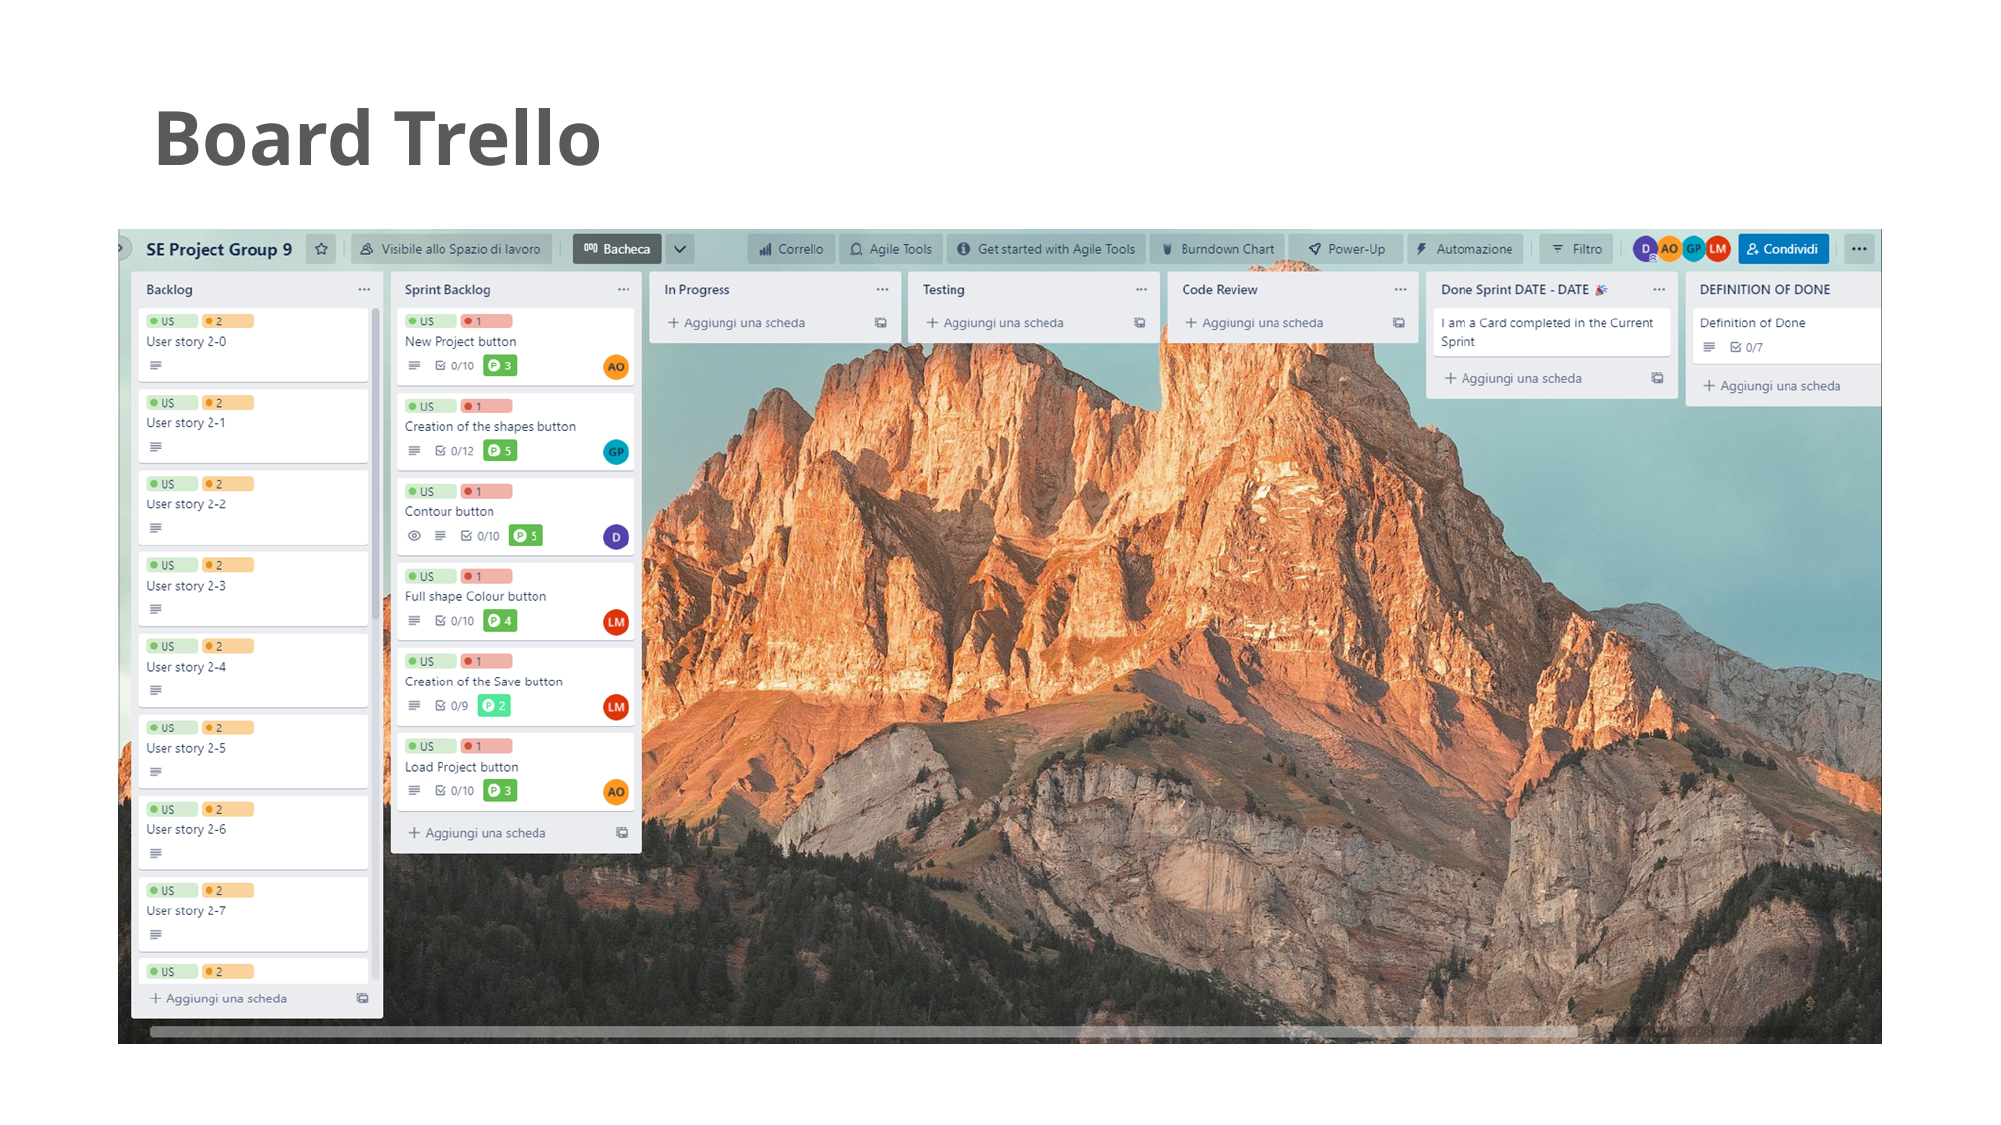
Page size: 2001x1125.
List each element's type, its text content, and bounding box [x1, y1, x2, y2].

title Board Trello [137, 32, 1863, 228]
picture [118, 228, 1882, 1044]
